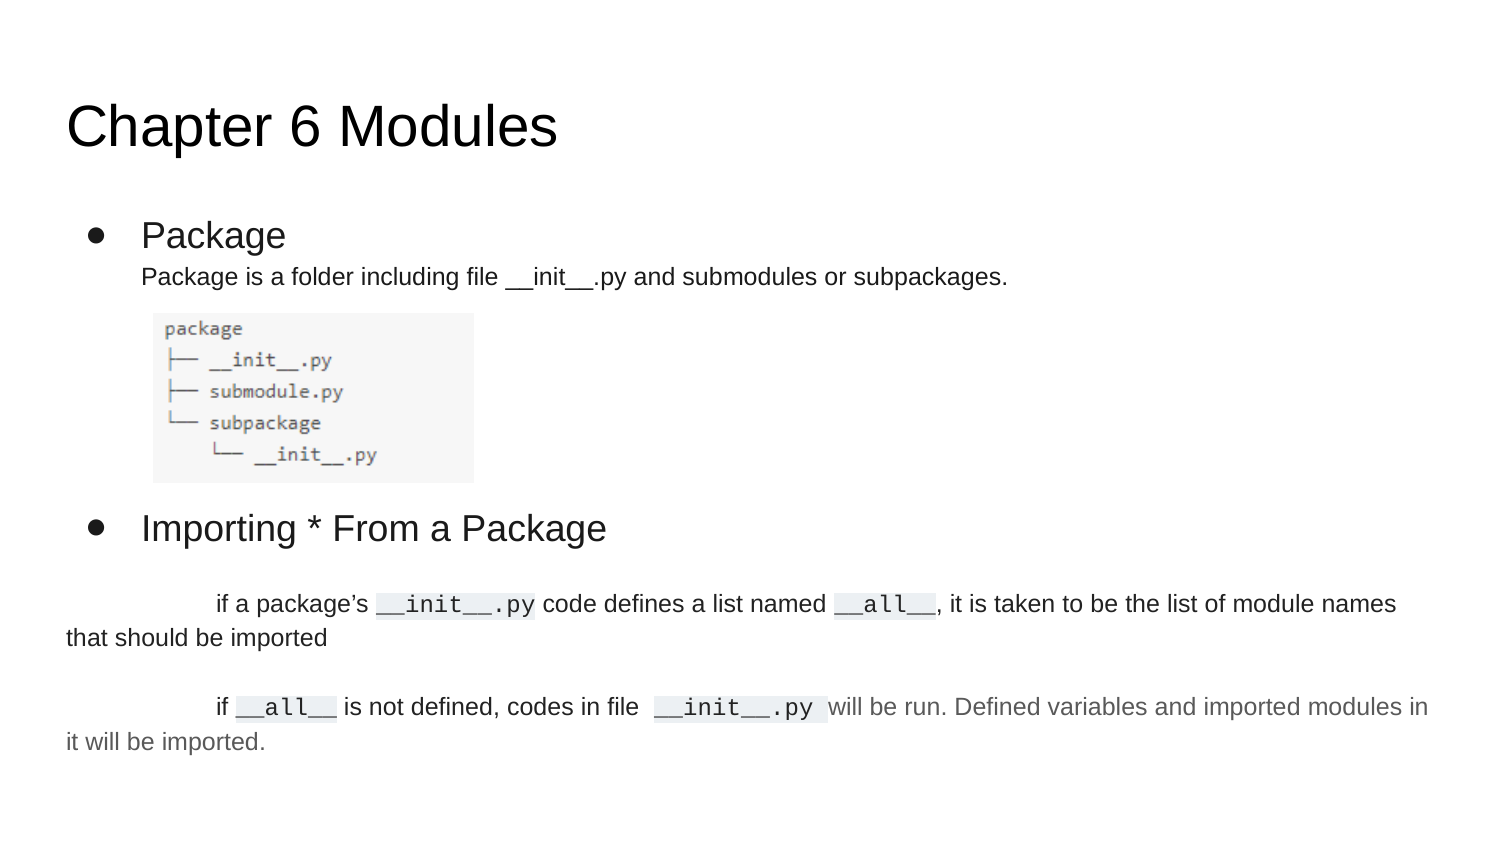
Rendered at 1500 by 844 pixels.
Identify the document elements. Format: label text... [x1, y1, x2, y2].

picture [152, 313, 474, 483]
title Chapter 6 Modules [51, 72, 1449, 167]
list Package Package is a folder including file __init__.py and submodules or subpackages. Importing * From a Package if a package’s __init__.py code defines a list named __all__, it is taken to be the list of module names that should be imported if __all__ is not defined, codes in file __init__.py will be run. Defined variables and imported modules in it will be imported. [51, 189, 1449, 844]
